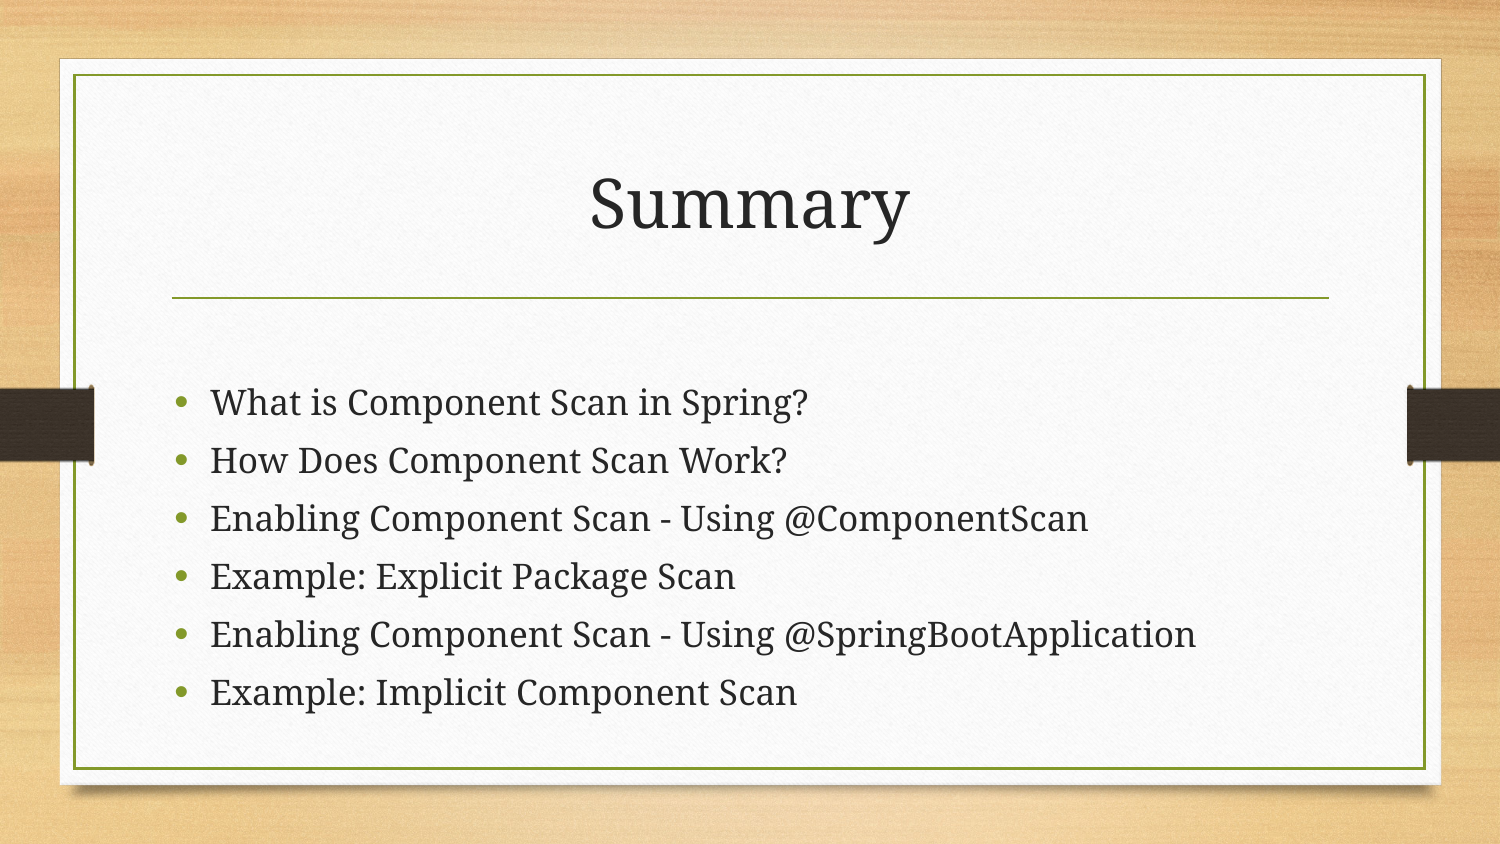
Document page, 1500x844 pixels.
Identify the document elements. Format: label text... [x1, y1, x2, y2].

title Summary [159, 120, 1341, 282]
list What is Component Scan in Spring? How Does Component Scan Work? Enabling Component Scan - Using @ComponentScan Example: Explicit Package Scan Enabling Component Scan - Using @SpringBootApplication Example: Implicit Component Scan [159, 314, 1341, 723]
picture [0, 0, 1500, 844]
